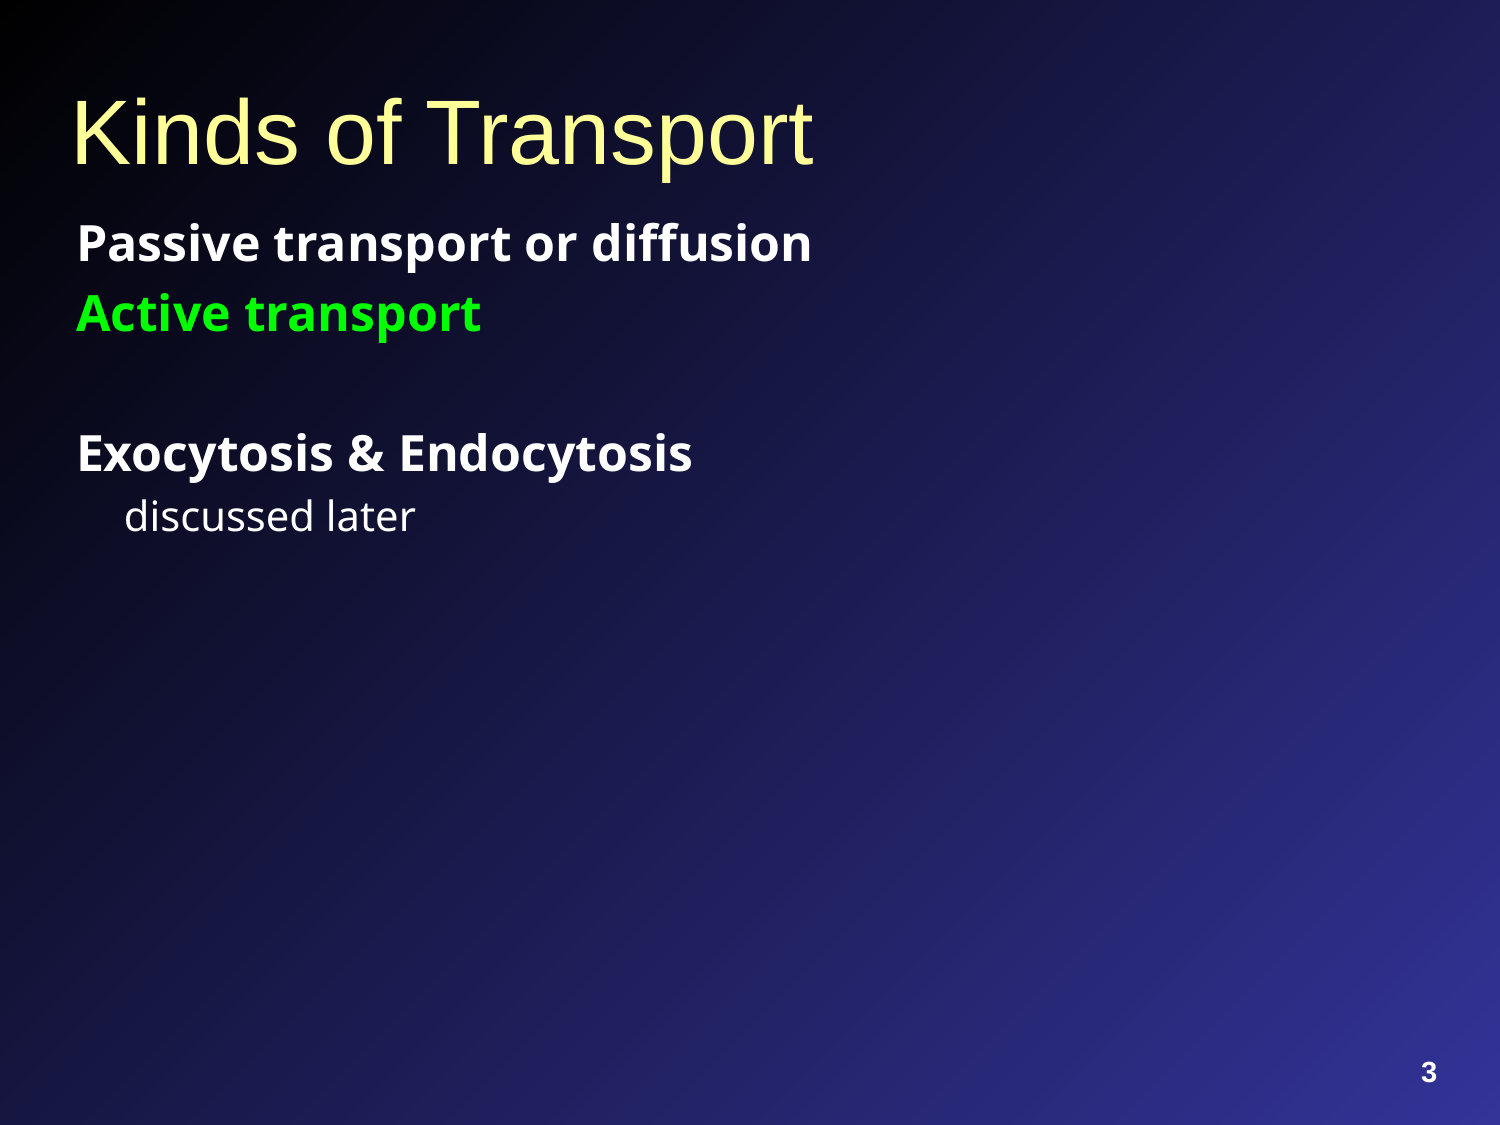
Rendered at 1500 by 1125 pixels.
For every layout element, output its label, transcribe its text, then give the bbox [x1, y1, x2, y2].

slide_number 3 [1102, 1041, 1453, 1102]
list Passive transport or diffusion Active transport Exocytosis & Endocytosis discussed later [60, 204, 1438, 981]
title Kinds of Transport [55, 65, 1435, 192]
